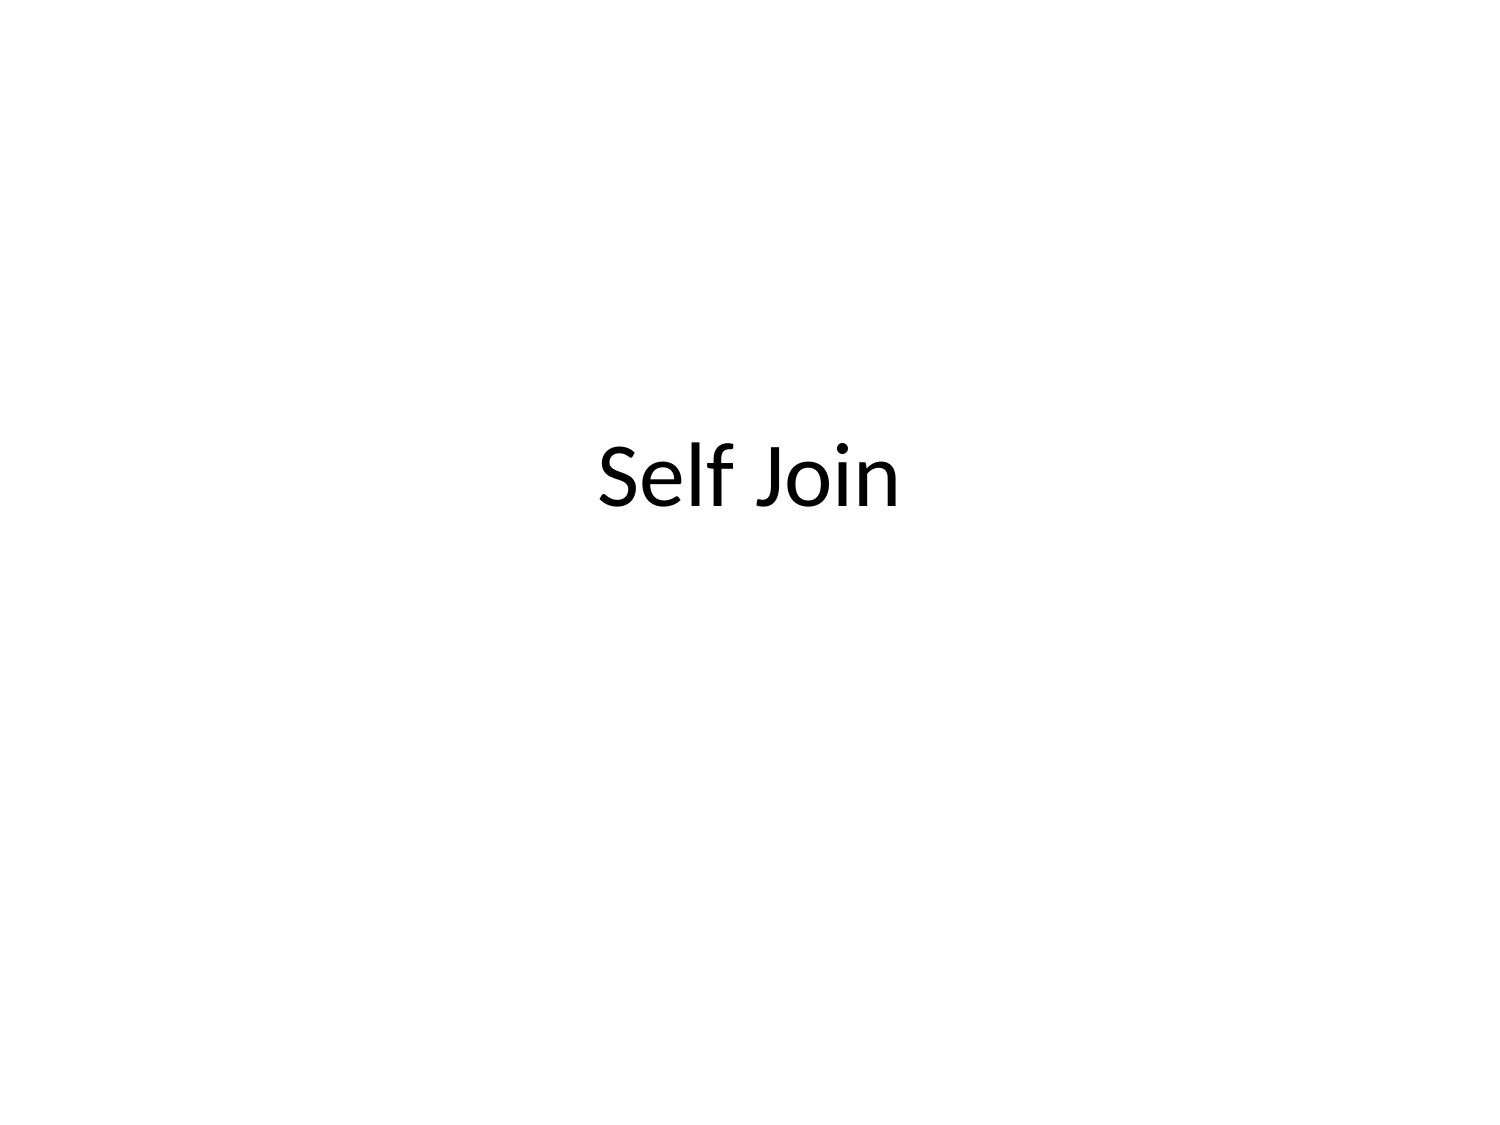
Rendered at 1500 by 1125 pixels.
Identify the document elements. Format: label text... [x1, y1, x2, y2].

title Self Join [112, 349, 1388, 591]
